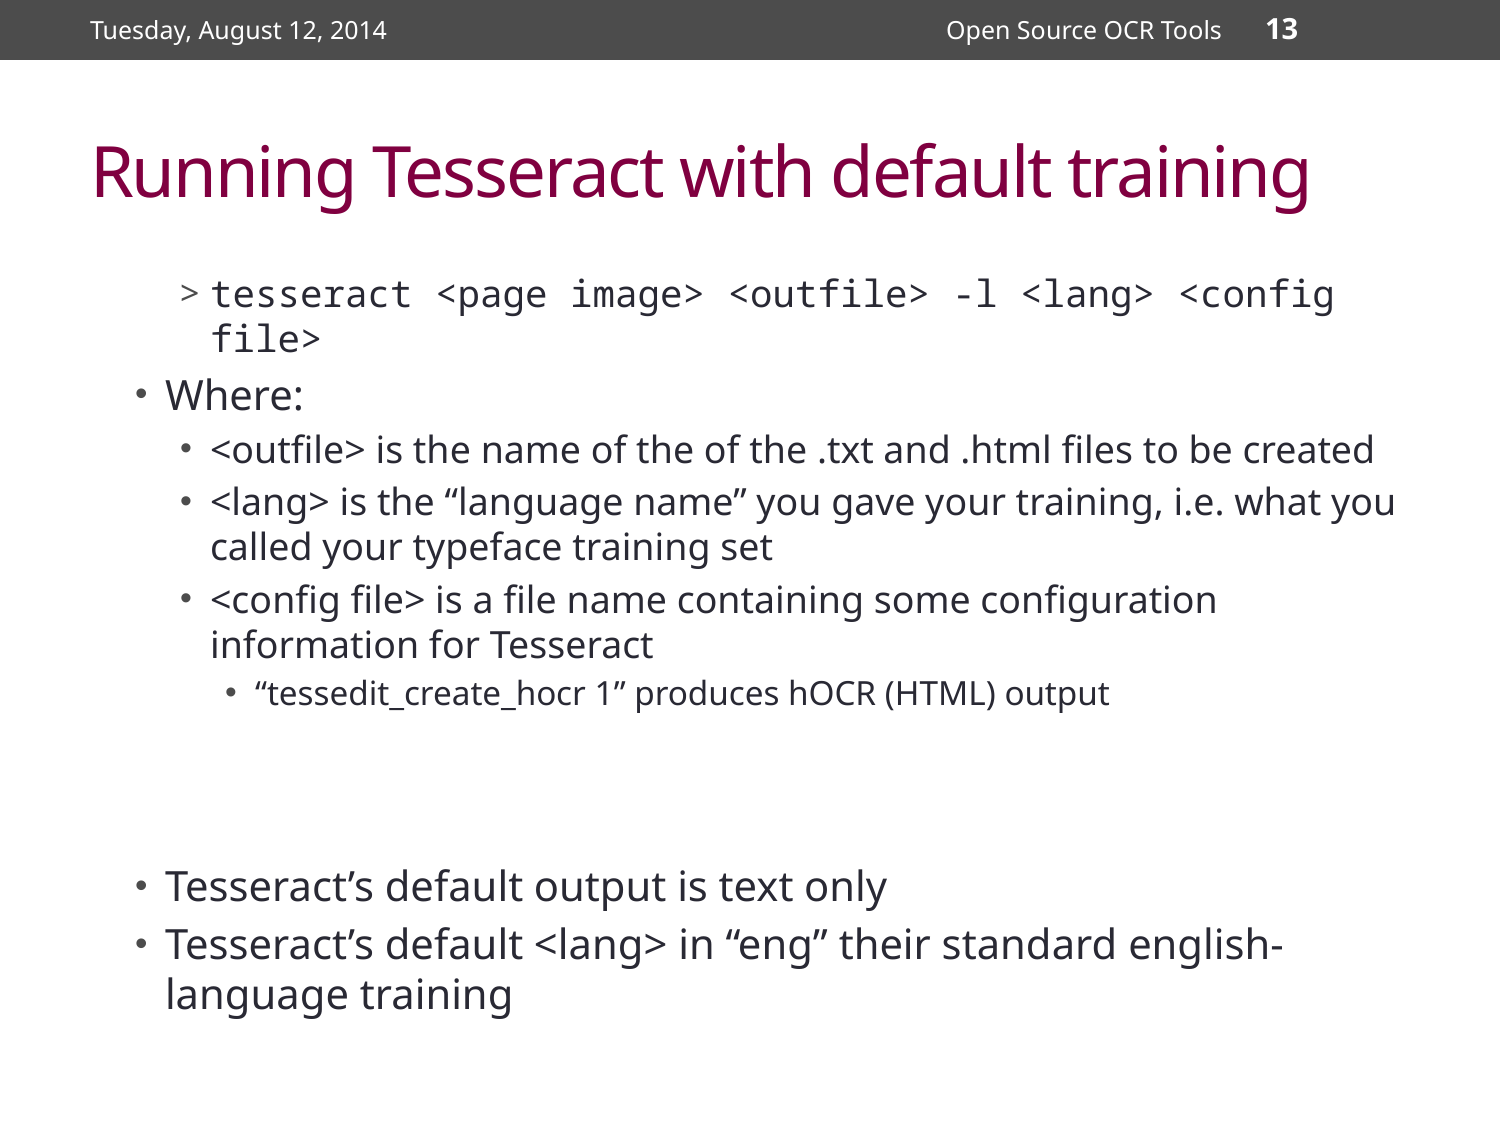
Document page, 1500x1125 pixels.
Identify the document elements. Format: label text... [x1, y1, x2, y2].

slide_number 13 [1250, 3, 1425, 57]
title Running Tesseract with default training [75, 87, 1425, 250]
footer Open Source OCR Tools [562, 3, 1238, 57]
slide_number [75, 3, 550, 57]
list tesseract <page image> <outfile> -l <lang> <config file> Where: <outfile> is the name of the of the .txt and .html files to be created <lang> is the “language name” you gave your training, i.e. what you called your typeface training set <config file> is a file name containing some configuration information for Tesseract “tessedit_create_hocr 1” produces hOCR (HTML) output Tesseract’s default output is text only Tesseract’s default <lang> in “eng” their standard english-language training [75, 262, 1425, 1063]
